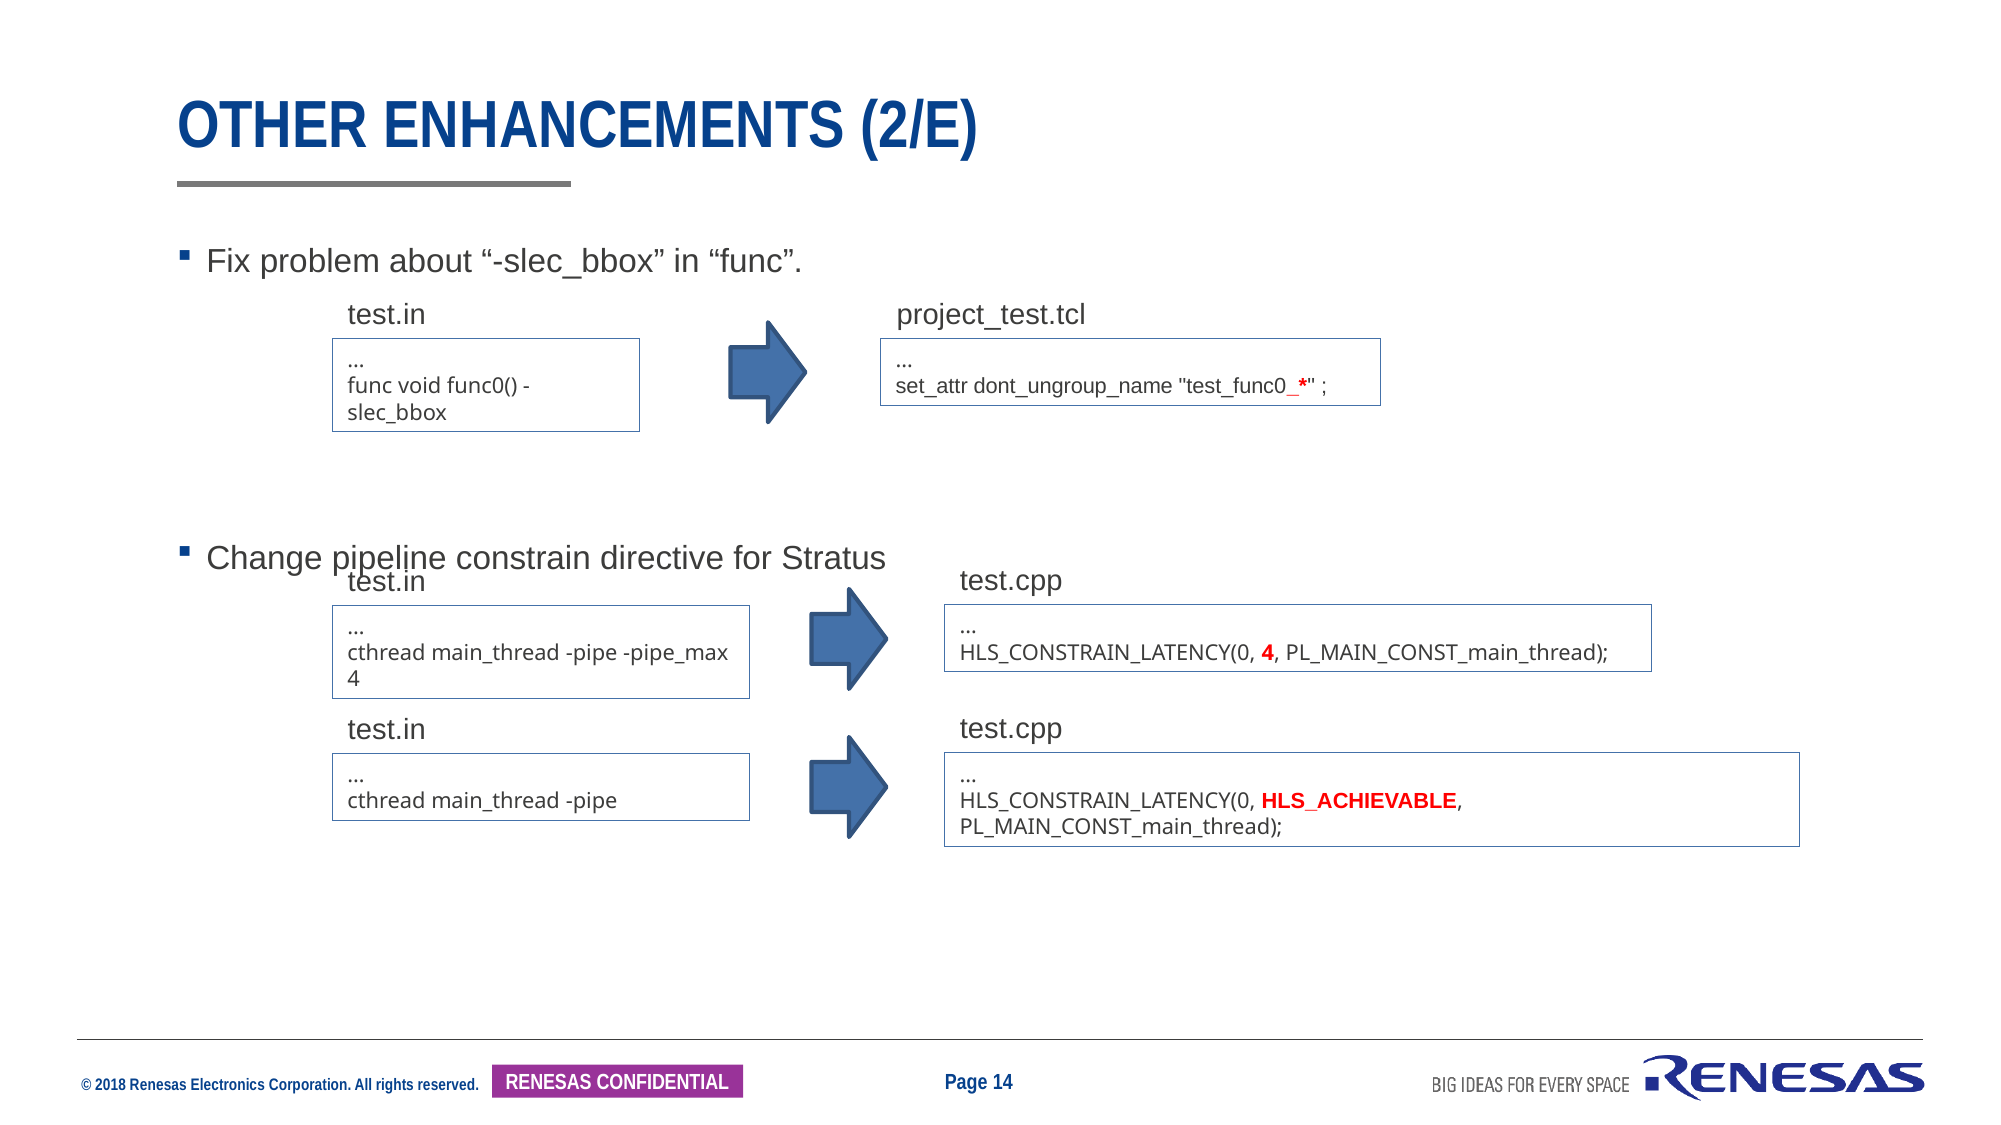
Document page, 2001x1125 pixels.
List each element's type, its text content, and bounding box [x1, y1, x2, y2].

text_box … cthread main_thread -pipe [332, 753, 750, 821]
text_box … set_attr dont_ungroup_name "test_func0_*" ; [880, 338, 1381, 406]
text_box … func void func0() -slec_bbox [332, 338, 640, 432]
text_box [809, 735, 889, 839]
text_box test.in [332, 702, 442, 753]
title Other enhancements (2/E) [177, 87, 1654, 163]
text_box … cthread main_thread -pipe -pipe_max 4 [332, 605, 750, 699]
text_box project_test.tcl [881, 287, 1102, 338]
text_box [809, 586, 889, 691]
text_box [728, 320, 808, 425]
text_box … HLS_CONSTRAIN_LATENCY(0, 4, PL_MAIN_CONST_main_thread); [944, 604, 1652, 672]
text_box test.in [332, 287, 442, 338]
text_box test.cpp [945, 554, 1078, 605]
slide_number Page 14 [944, 1067, 1056, 1095]
picture [1425, 1049, 1933, 1106]
list Fix problem about “-slec_bbox” in “func”. Change pipeline constrain directive for Stratus [177, 231, 1654, 541]
text_box test.cpp [945, 702, 1078, 753]
text_box test.in [332, 554, 442, 605]
text_box … HLS_CONSTRAIN_LATENCY(0, HLS_ACHIEVABLE, PL_MAIN_CONST_main_thread); [944, 752, 1800, 847]
